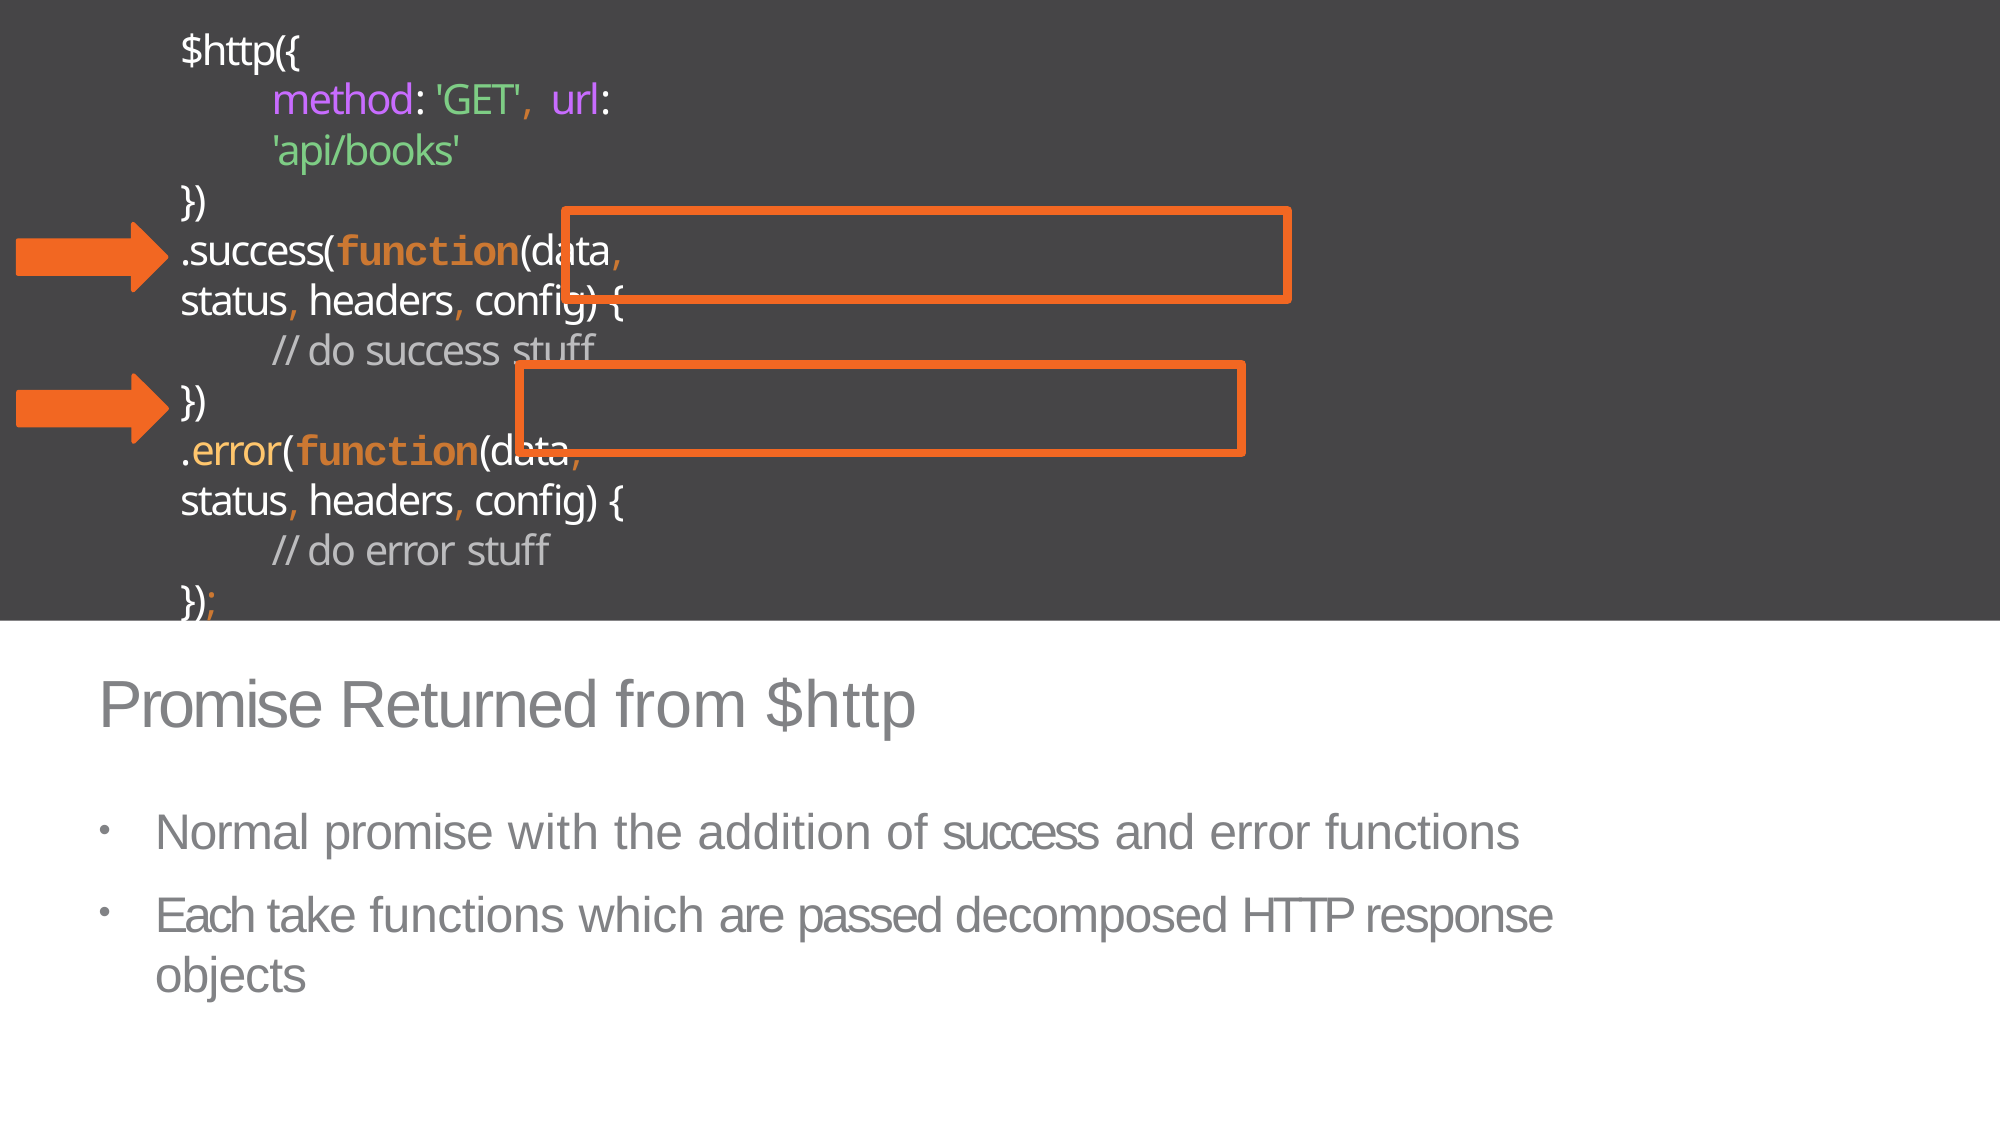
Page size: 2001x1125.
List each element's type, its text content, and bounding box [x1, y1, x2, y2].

text_box [519, 364, 1242, 453]
text_box Promise Returned from $http Normal promise with the addition of success and error functions Each take functions which are passed decomposed HTTP response objects [96, 660, 1700, 1003]
text_box [17, 223, 167, 291]
text_box [0, 0, 2000, 621]
text_box [565, 210, 1288, 300]
text_box $http({ method: 'GET', url: 'api/books' }) .success(function(data, status, headers, config) { // do success stuff }) .error(function(data, status, headers, config) { // do error stuff }); [177, 23, 1328, 624]
text_box [18, 375, 167, 442]
